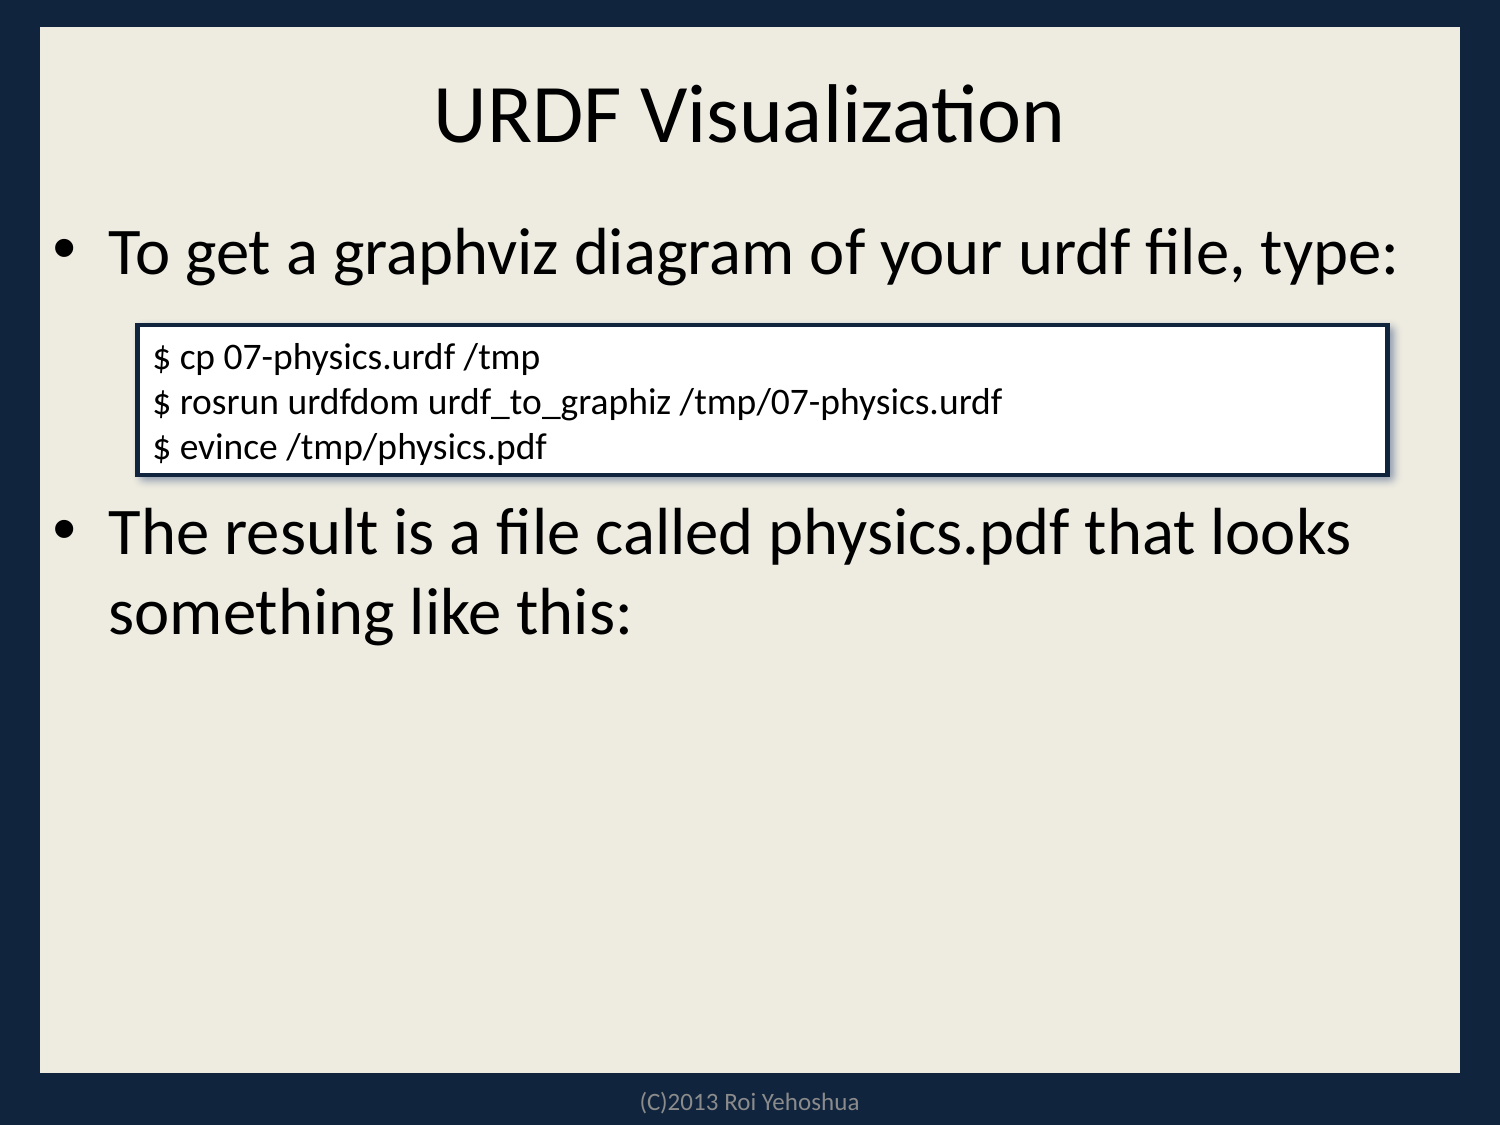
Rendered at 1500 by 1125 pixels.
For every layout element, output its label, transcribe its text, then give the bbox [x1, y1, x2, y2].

text_box $ cp 07-physics.urdf /tmp $ rosrun urdfdom urdf_to_graphiz /tmp/07-physics.urdf $ evince /tmp/physics.pdf [137, 324, 1388, 475]
list To get a graphviz diagram of your urdf file, type: The result is a file called physics.pdf that looks something like this: [37, 200, 1463, 1080]
footer (C)2013 Roi Yehoshua [512, 1074, 988, 1125]
title URDF Visualization [37, 31, 1463, 188]
